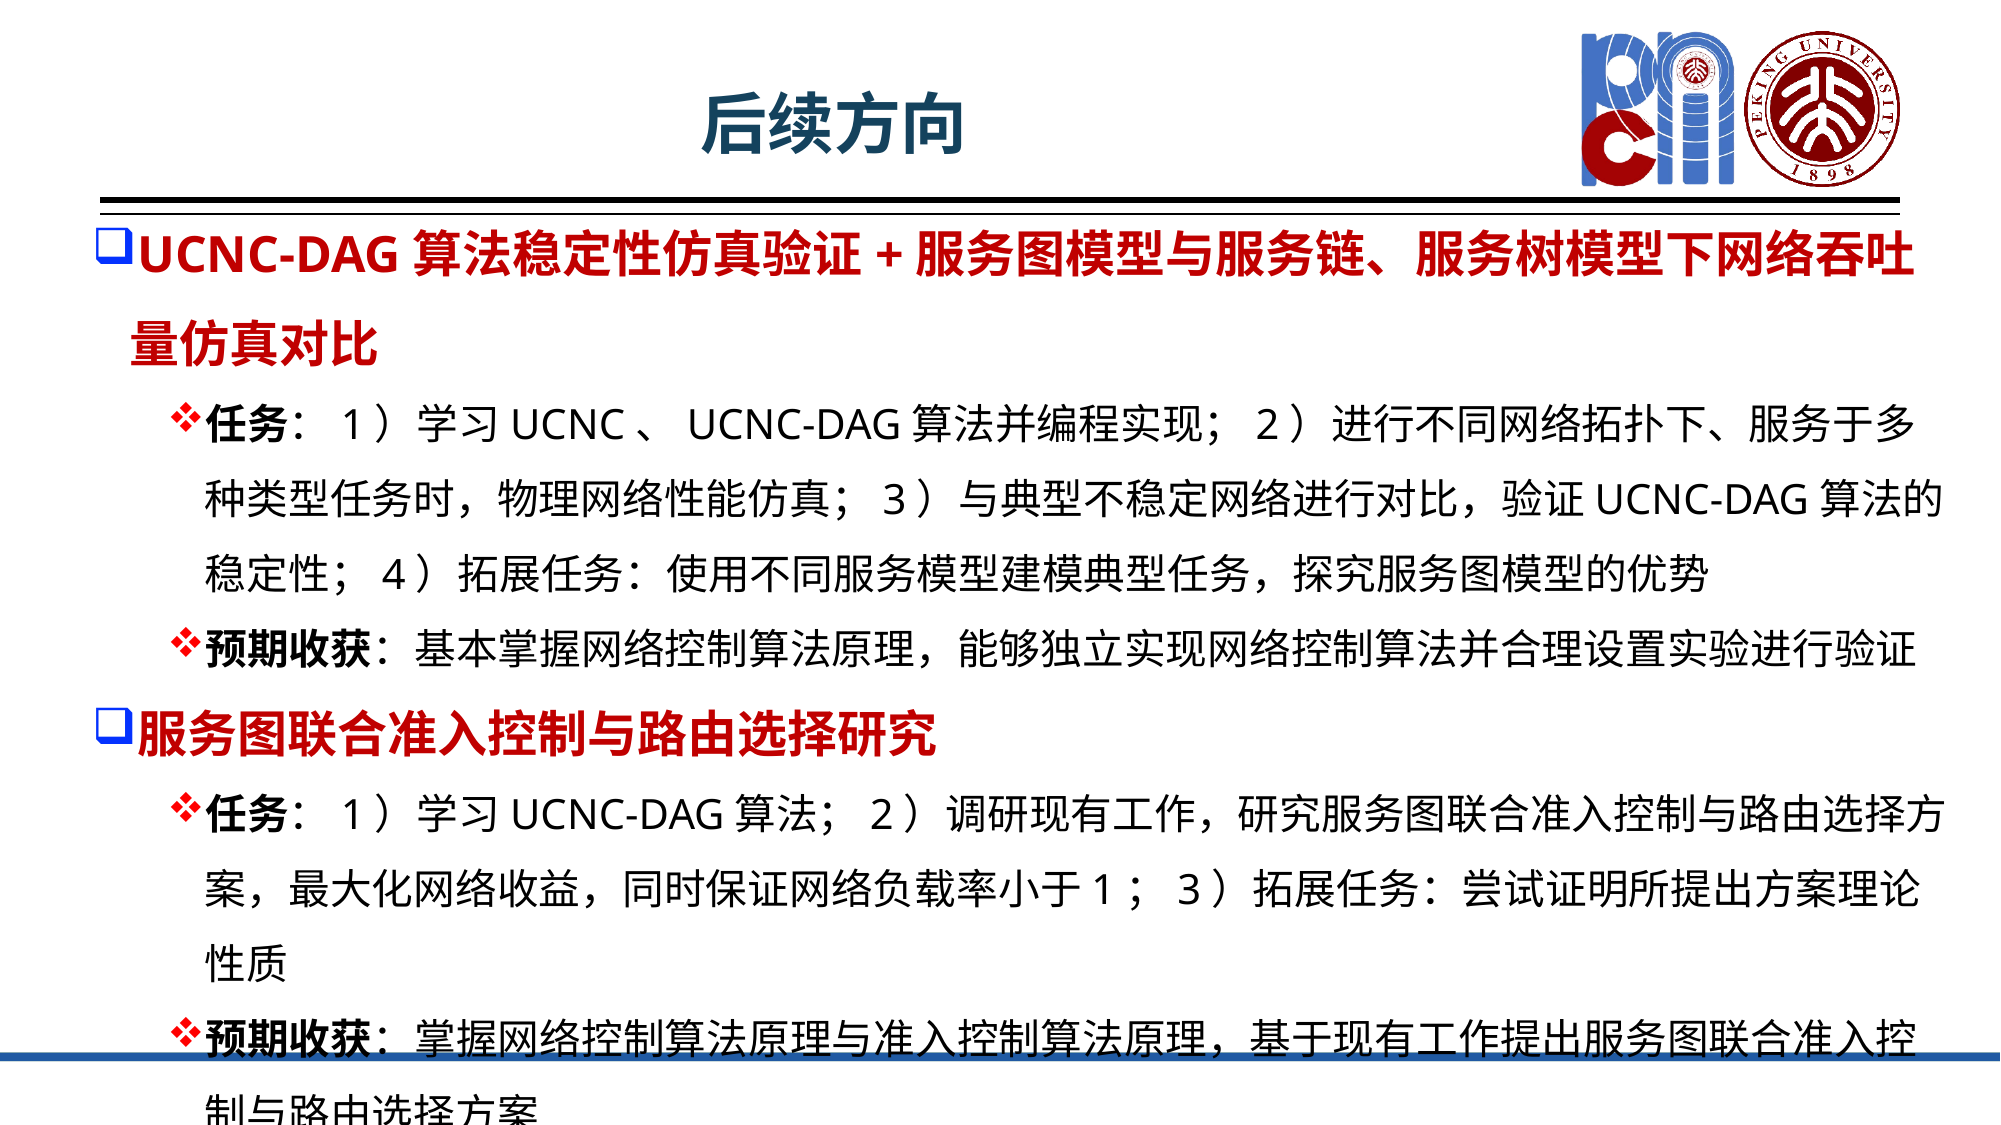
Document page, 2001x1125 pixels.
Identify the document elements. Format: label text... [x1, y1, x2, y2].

text_box UCNC-DAG算法稳定性仿真验证+服务图模型与服务链、服务树模型下网络吞吐量仿真对比 任务：1）学习UCNC、UCNC-DAG算法并编程实现；2）进行不同网络拓扑下、服务于多种类型任务时，物理网络性能仿真；3）与典型不稳定网络进行对比，验证UCNC-DAG算法的稳定性；4）拓展任务：使用不同服务模型建模典型任务，探究服务图模型的优势 预期收获：基本掌握网络控制算法原理，能够独立实现网络控制算法并合理设置实验进行验证 服务图联合准入控制与路由选择研究 任务：1）学习UCNC-DAG算法；2）调研现有工作，研究服务图联合准入控制与路由选择方案，最大化网络收益，同时保证网络负载率小于1；3）拓展任务：尝试证明所提出方案理论性质 预期收获：掌握网络控制算法原理与准入控制算法原理，基于现有工作提出服务图联合准入控制与路由选择方案 [92, 185, 1950, 519]
picture [1580, 31, 1735, 185]
text_box 后续方向 [70, 85, 1599, 168]
picture [1744, 31, 1900, 185]
